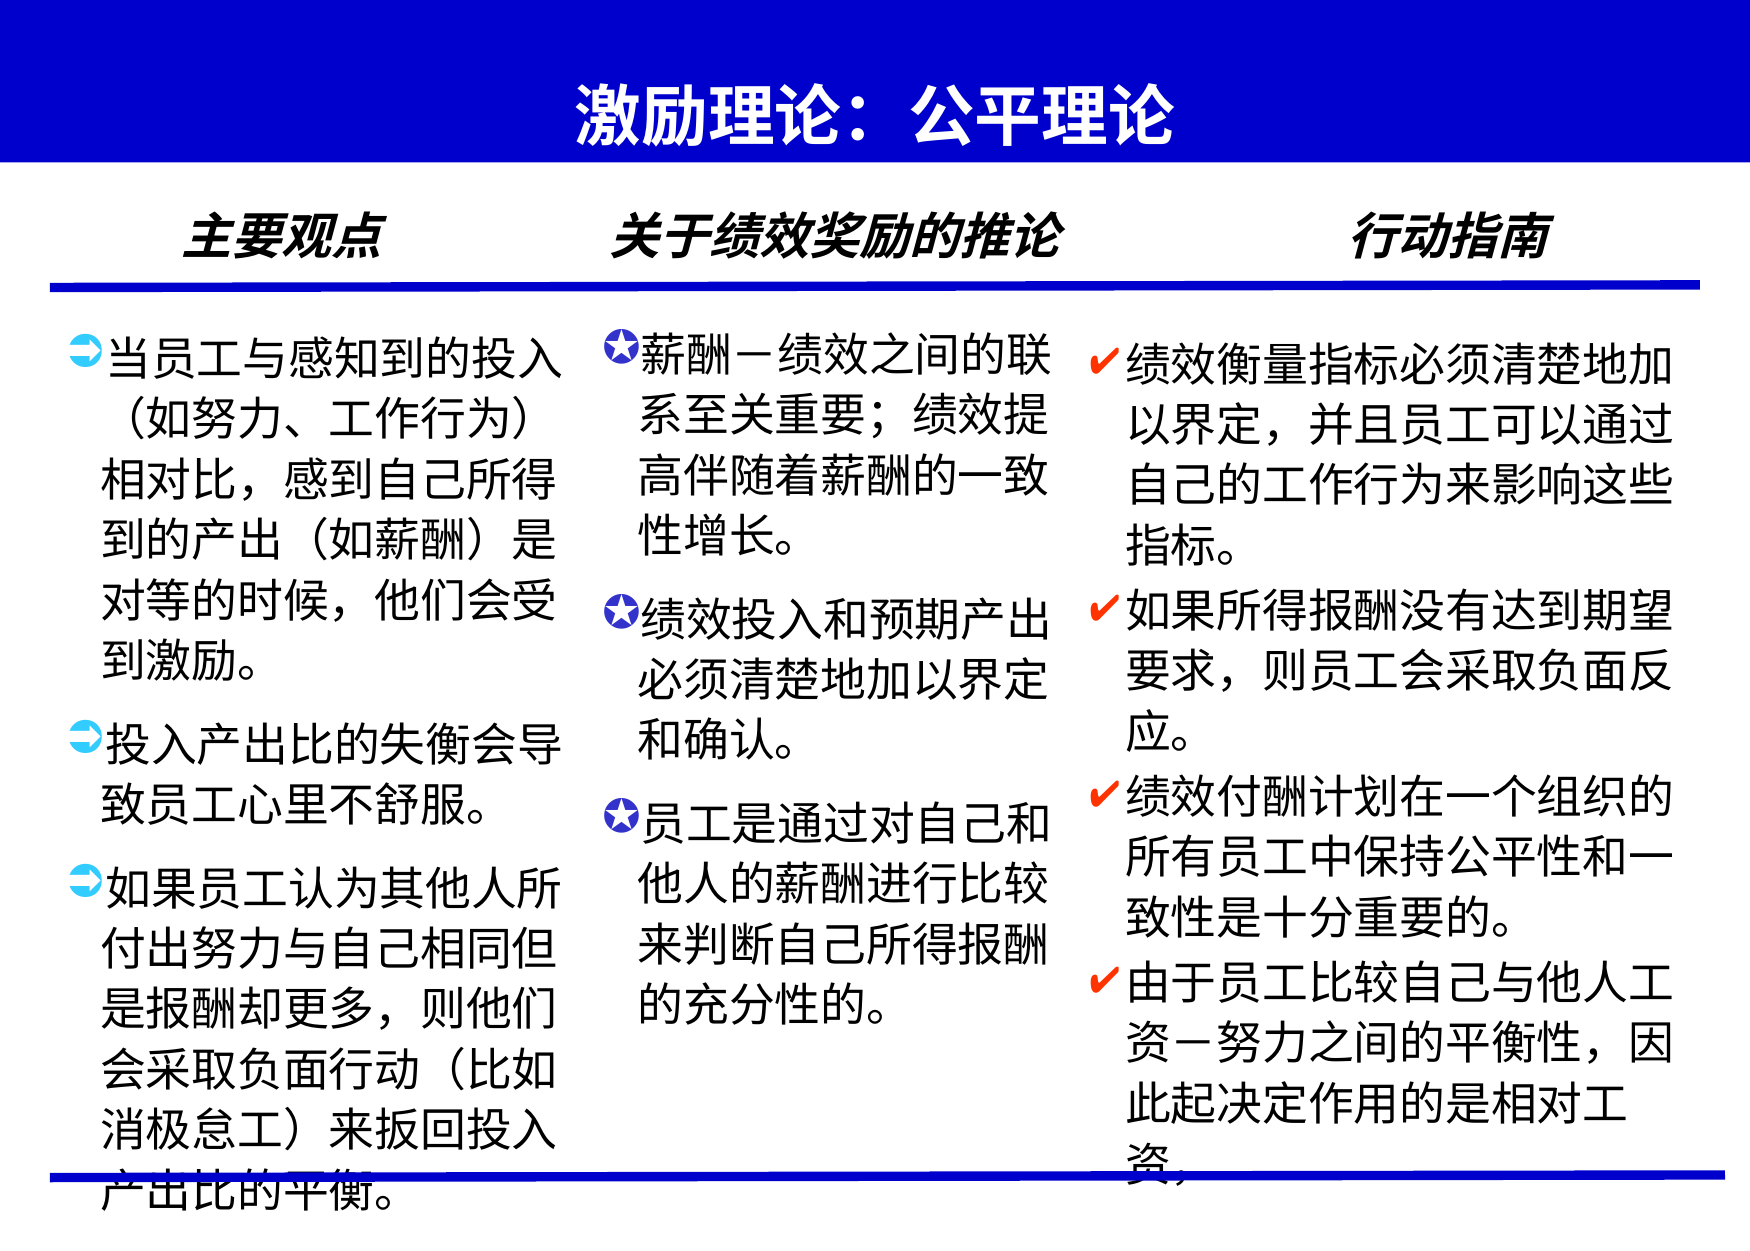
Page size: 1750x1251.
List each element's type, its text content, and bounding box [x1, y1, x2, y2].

text_box 绩效衡量指标必须清楚地加以界定，并且员工可以通过自己的工作行为来影响这些指标。 如果所得报酬没有达到期望要求，则员工会采取负面反应。 绩效付酬计划在一个组织的所有员工中保持公平性和一致性是十分重要的。 由于员工比较自己与他人工资－努力之间的平衡性，因此起决定作用的是相对工资， [1074, 322, 1725, 1198]
text_box 关于绩效奖励的推论 [575, 197, 1094, 273]
text_box 薪酬－绩效之间的联系至关重要；绩效提高伴随着薪酬的一致性增长。 绩效投入和预期产出必须清楚地加以界定和确认。 员工是通过对自己和他人的薪酬进行比较来判断自己所得报酬的充分性的。 [587, 312, 1075, 1039]
text_box 当员工与感知到的投入（如努力、工作行为）相对比，感到自己所得到的产出（如薪酬）是对等的时候，他们会受到激励。 投入产出比的失衡会导致员工心里不舒服。 如果员工认为其他人所付出努力与自己相同但是报酬却更多，则他们会采取负面行动（比如消极怠工）来扳回投入产出比的平衡。 [50, 316, 600, 1224]
text_box 行动指南 [1187, 197, 1707, 273]
text_box 主要观点 [49, 197, 513, 273]
title 激励理论：公平理论 [0, 0, 1750, 163]
